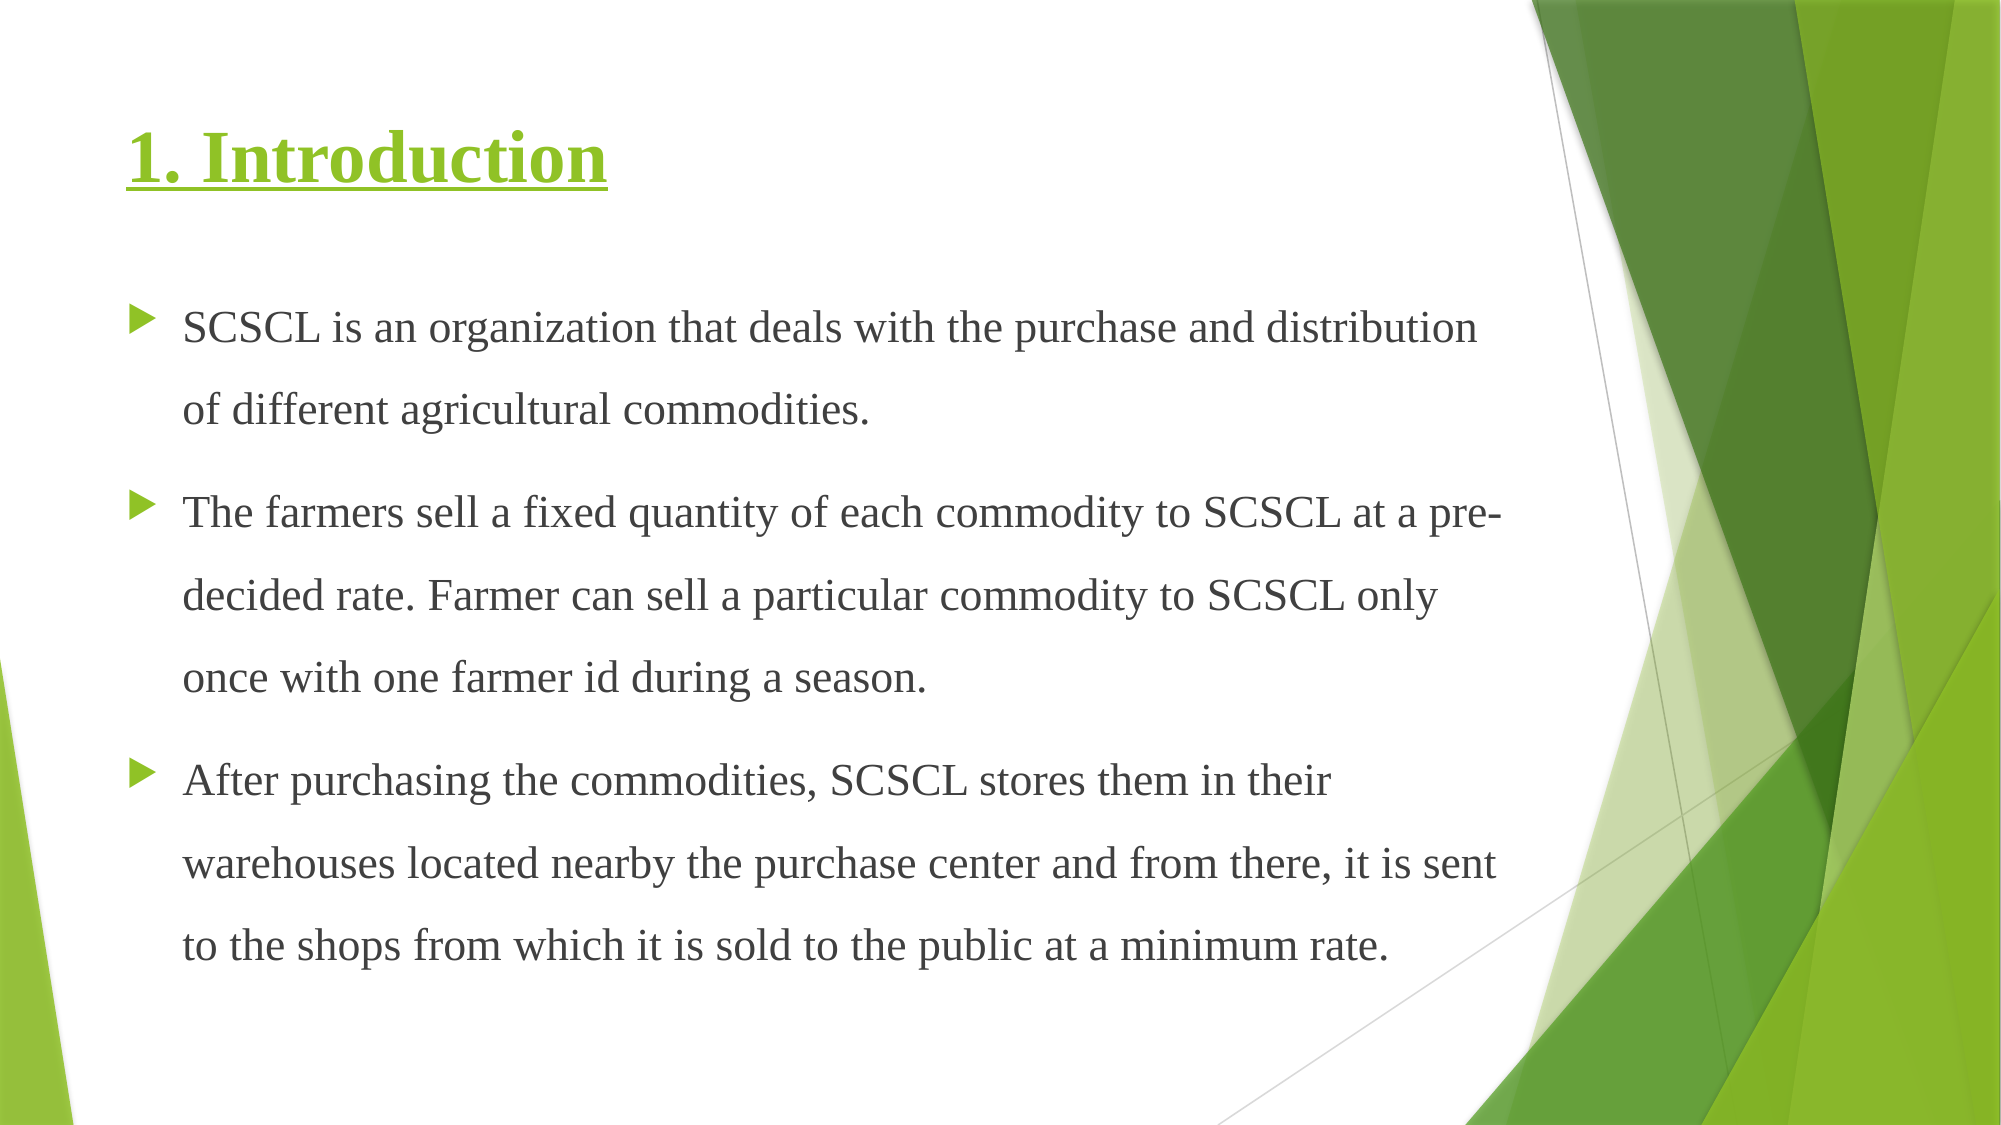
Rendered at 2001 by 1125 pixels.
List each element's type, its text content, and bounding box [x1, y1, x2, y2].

list SCSCL is an organization that deals with the purchase and distribution of different agricultural commodities. The farmers sell a fixed quantity of each commodity to SCSCL at a pre-decided rate. Farmer can sell a particular commodity to SCSCL only once with one farmer id during a season. After purchasing the commodities, SCSCL stores them in their warehouses located nearby the purchase center and from there, it is sent to the shops from which it is sold to the public at a minimum rate. [111, 261, 1522, 898]
title 1. Introduction [111, 99, 1522, 261]
